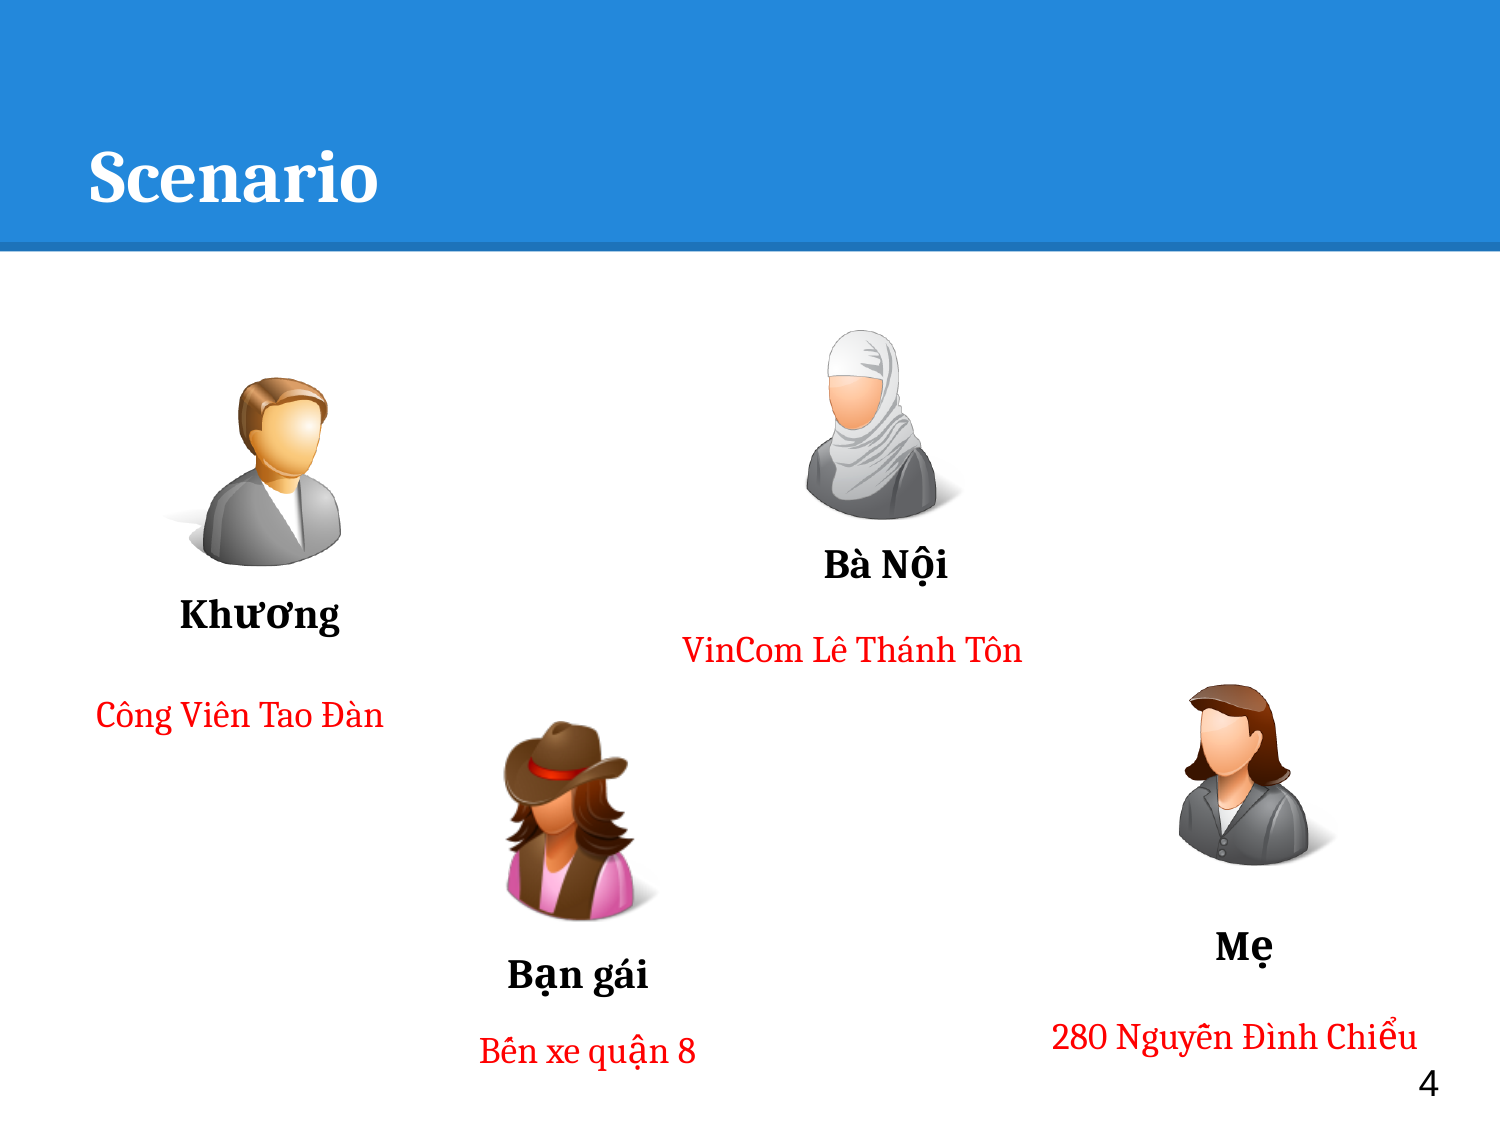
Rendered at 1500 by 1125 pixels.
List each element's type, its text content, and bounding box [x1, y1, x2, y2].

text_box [81, 376, 439, 744]
text_box Bà Nội [808, 529, 1005, 595]
text_box VinCom Lê Thánh Tôn [667, 617, 1101, 678]
slide_number 4 [1403, 1038, 1494, 1125]
text_box 280 Nguyễn Đình Chiểu [1037, 1004, 1473, 1065]
text_box Bạn gái [492, 939, 683, 1004]
title Scenario [75, 45, 1425, 233]
text_box Mẹ [1200, 910, 1351, 976]
picture [1159, 674, 1351, 866]
text_box Bến xe quận 8 [442, 1018, 733, 1079]
picture [788, 329, 980, 521]
picture [482, 721, 684, 923]
